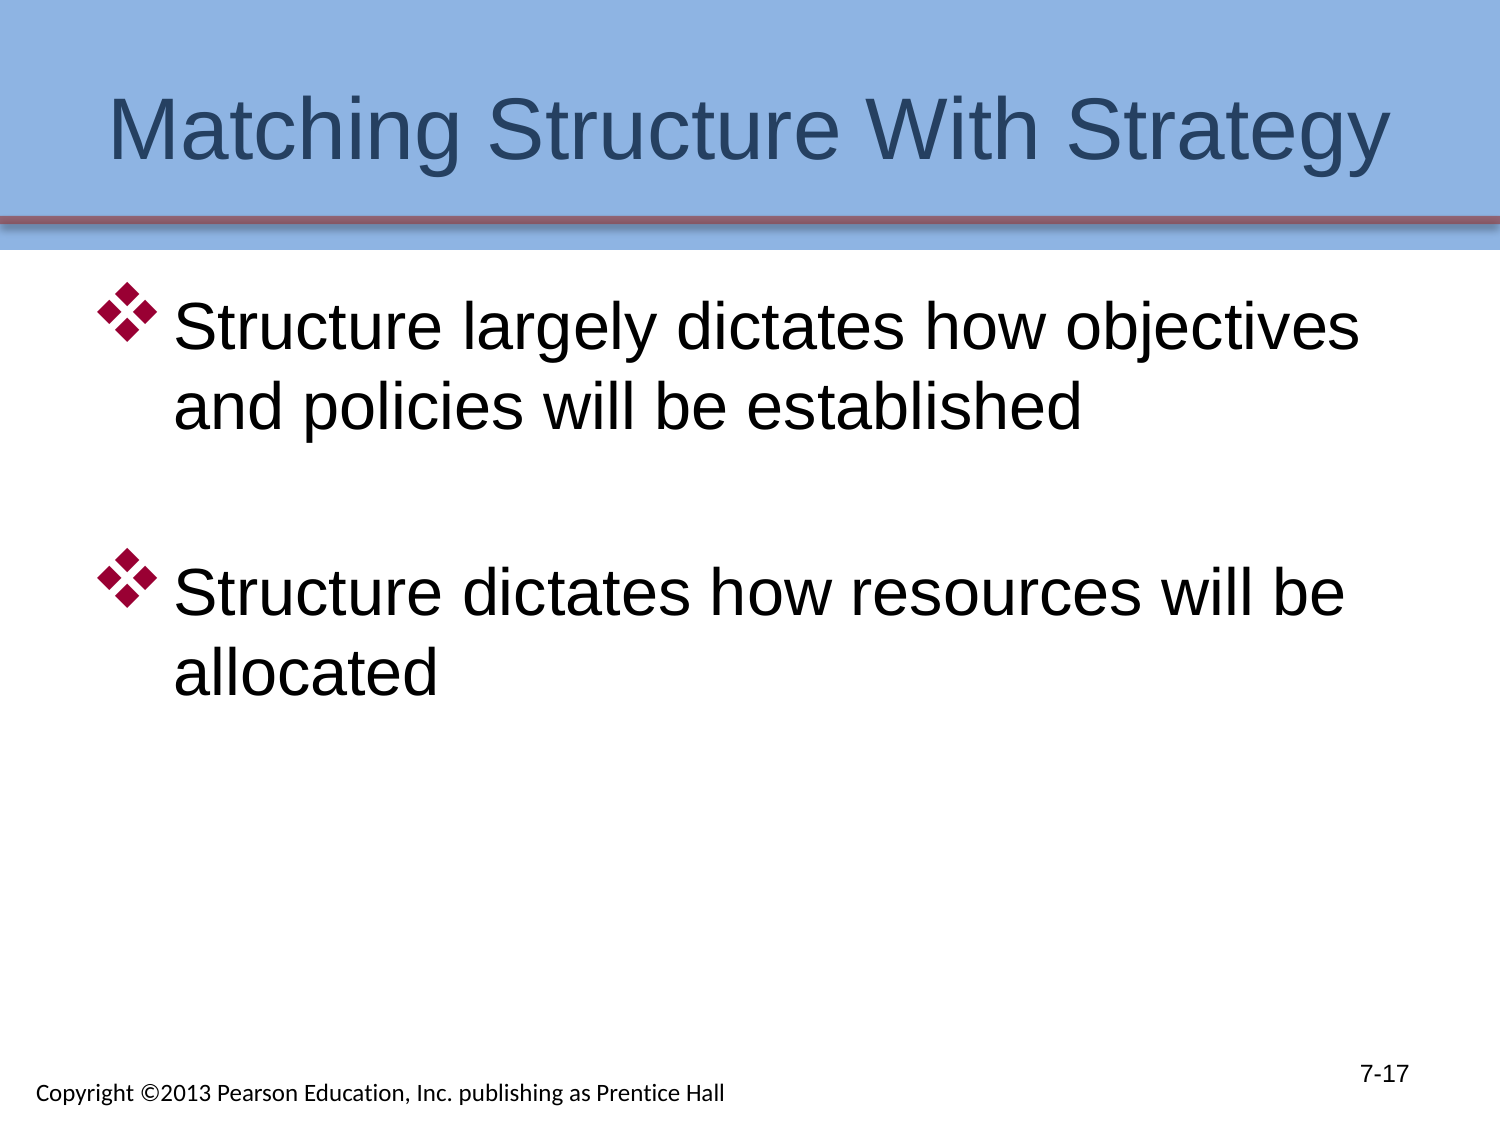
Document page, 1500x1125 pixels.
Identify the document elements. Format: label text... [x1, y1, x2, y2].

footer Copyright ©2013 Pearson Education, Inc. publishing as Prentice Hall [0, 1061, 763, 1122]
title Matching Structure With Strategy [75, 31, 1425, 219]
slide_number 7-17 [1074, 1042, 1425, 1103]
list Structure largely dictates how objectives and policies will be established Structure dictates how resources will be allocated [75, 275, 1425, 1018]
